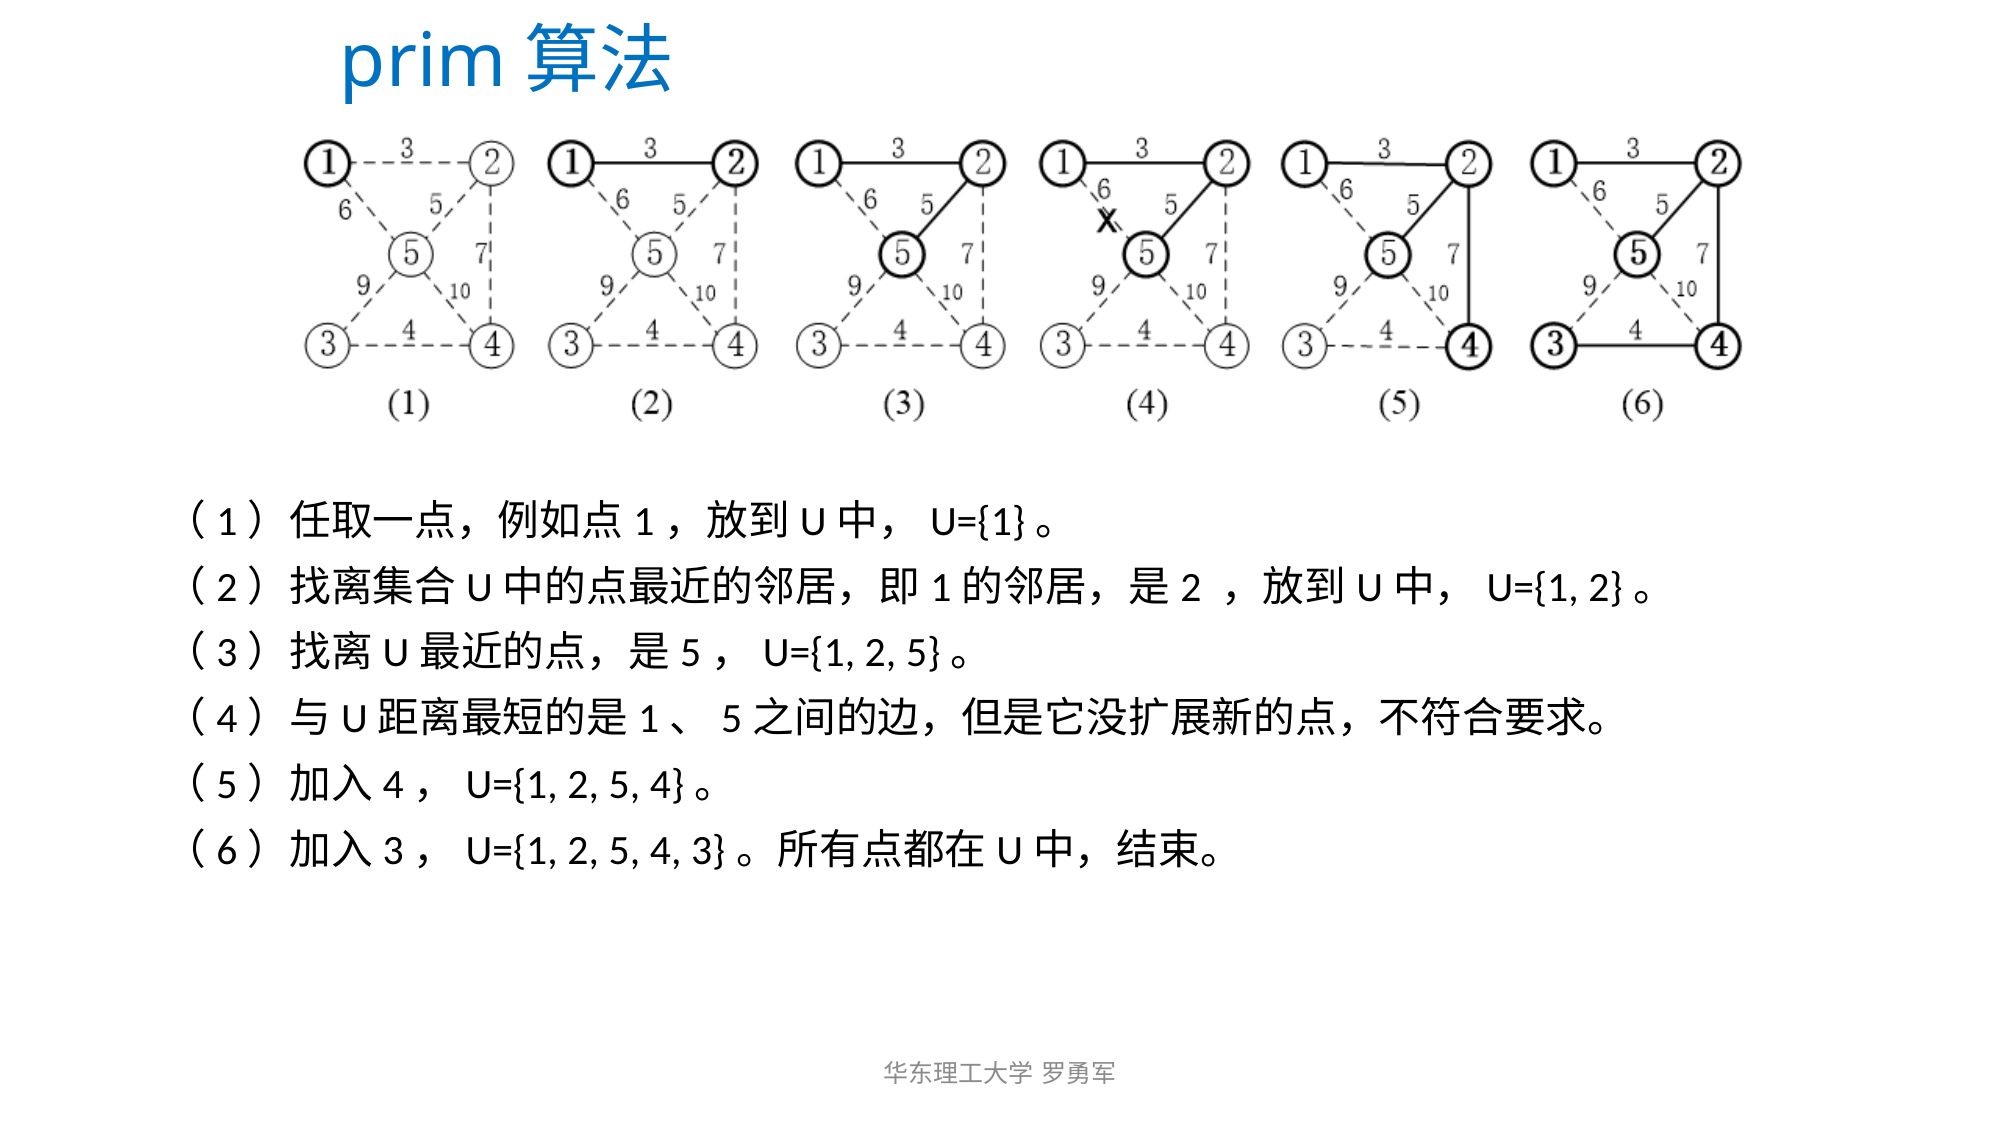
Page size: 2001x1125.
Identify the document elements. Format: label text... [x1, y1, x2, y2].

footer 华东理工大学 罗勇军 [662, 1042, 1338, 1103]
list （1）任取一点，例如点1，放到U中，U={1}。 （2）找离集合U中的点最近的邻居，即1的邻居，是2 ，放到U中，U={1, 2}。 （3）找离U最近的点，是5，U={1, 2, 5}。 （4）与U距离最短的是1、5之间的边，但是它没扩展新的点，不符合要求。 （5）加入4，U={1, 2, 5, 4}。 （6）加入3，U={1, 2, 5, 4, 3}。所有点都在U中，结束。 [149, 491, 1768, 1063]
picture [298, 121, 1750, 433]
title prim算法 [324, 5, 1675, 120]
